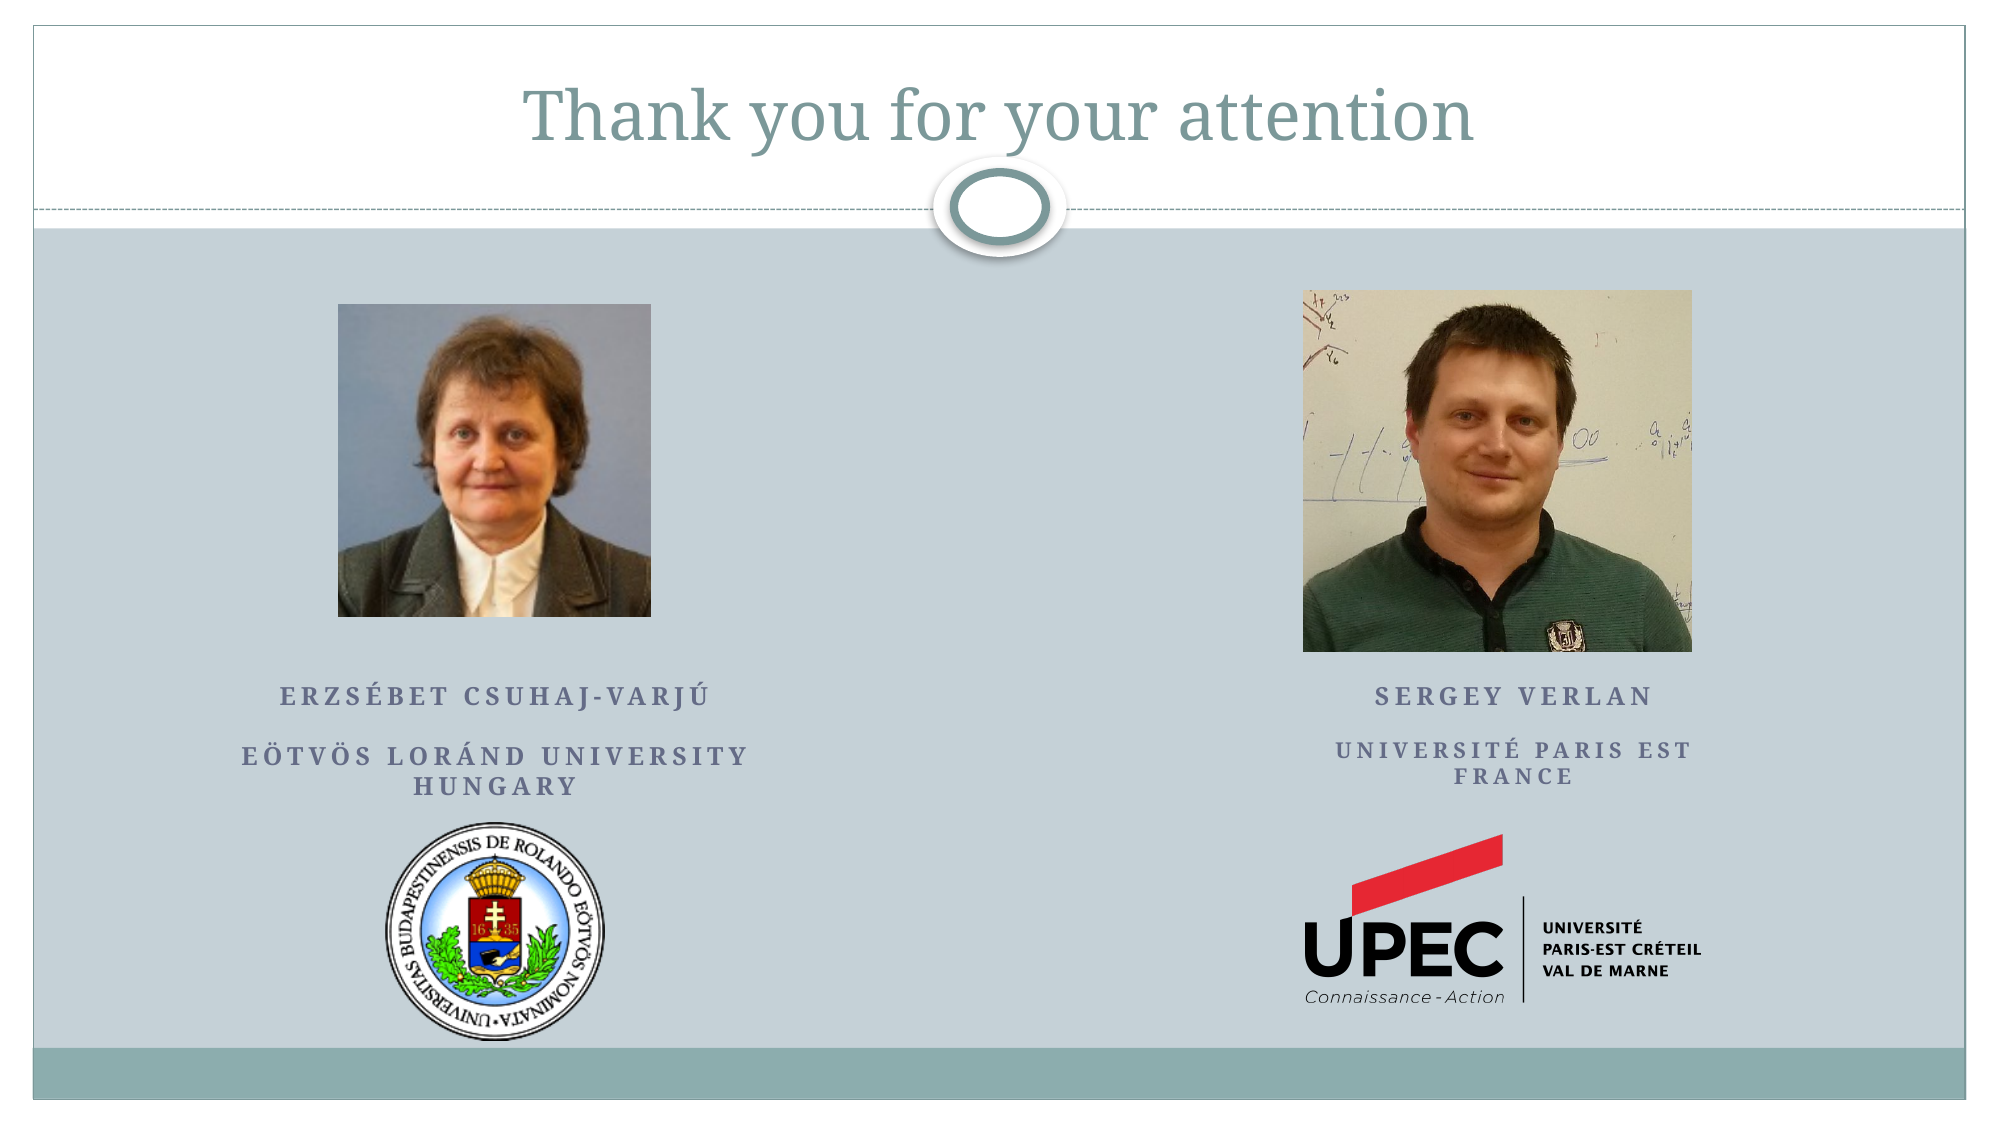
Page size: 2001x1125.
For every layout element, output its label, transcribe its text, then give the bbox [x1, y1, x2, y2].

picture [384, 822, 605, 1042]
text_box Erzsébet Csuhaj-Varjú Eötvös Loránd University Hungary [226, 673, 762, 808]
picture [338, 304, 652, 618]
picture [1303, 290, 1692, 652]
text_box Sergey VerlaN UniversitÉ Paris Est France [1320, 673, 1705, 797]
picture [1305, 833, 1702, 1003]
title Thank you for your attention [66, 37, 1933, 162]
